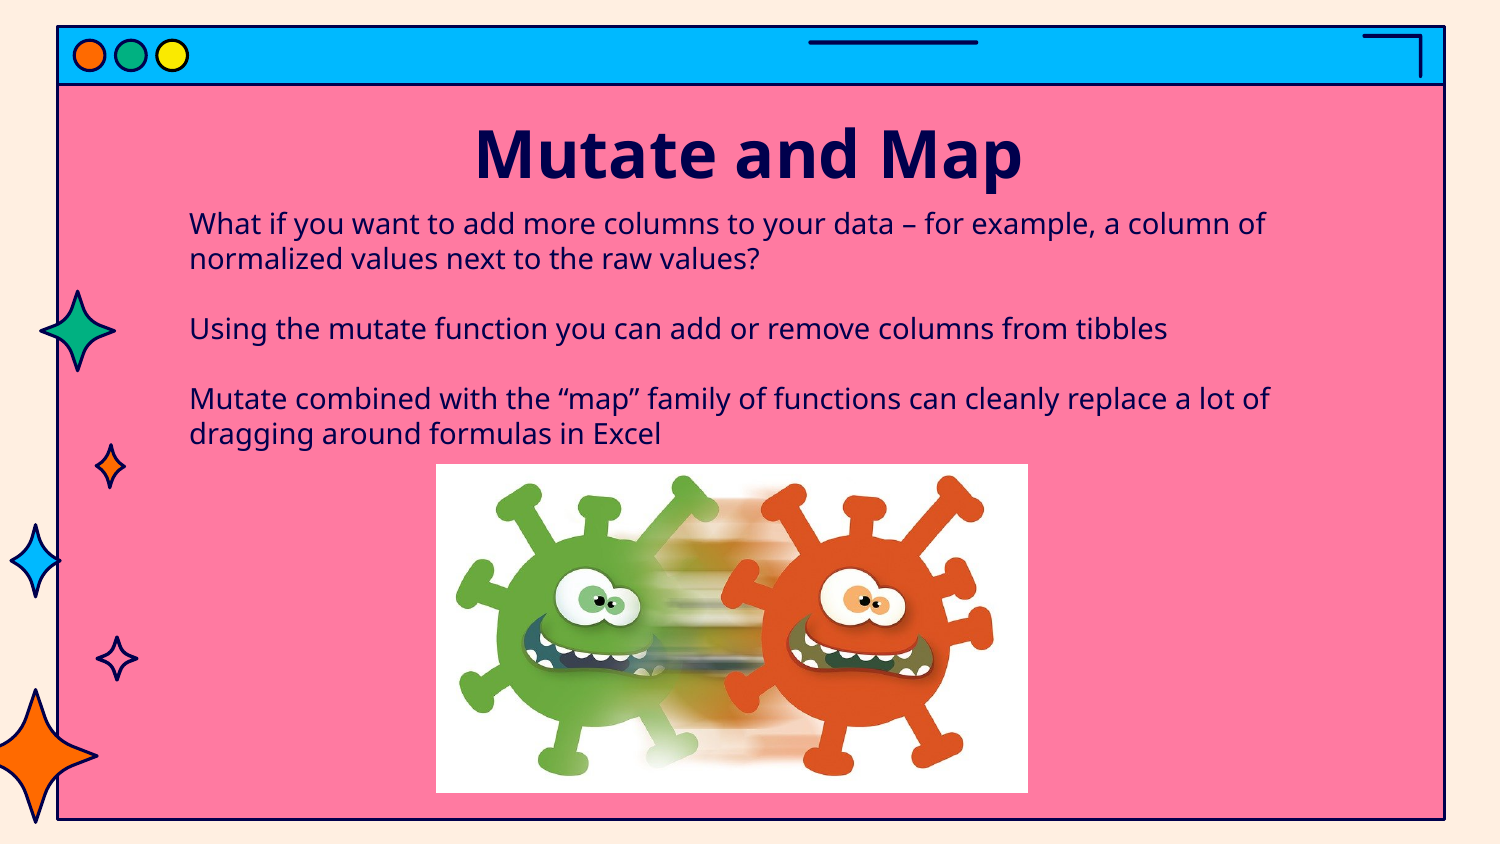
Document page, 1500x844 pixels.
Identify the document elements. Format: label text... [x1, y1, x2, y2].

list What if you want to add more columns to your data – for example, a column of normalized values next to the raw values? Using the mutate function you can add or remove columns from tibbles Mutate combined with the “map” family of functions can cleanly replace a lot of dragging around formulas in Excel [149, 190, 1364, 718]
picture [436, 464, 1029, 793]
title Mutate and Map [114, 96, 1383, 191]
